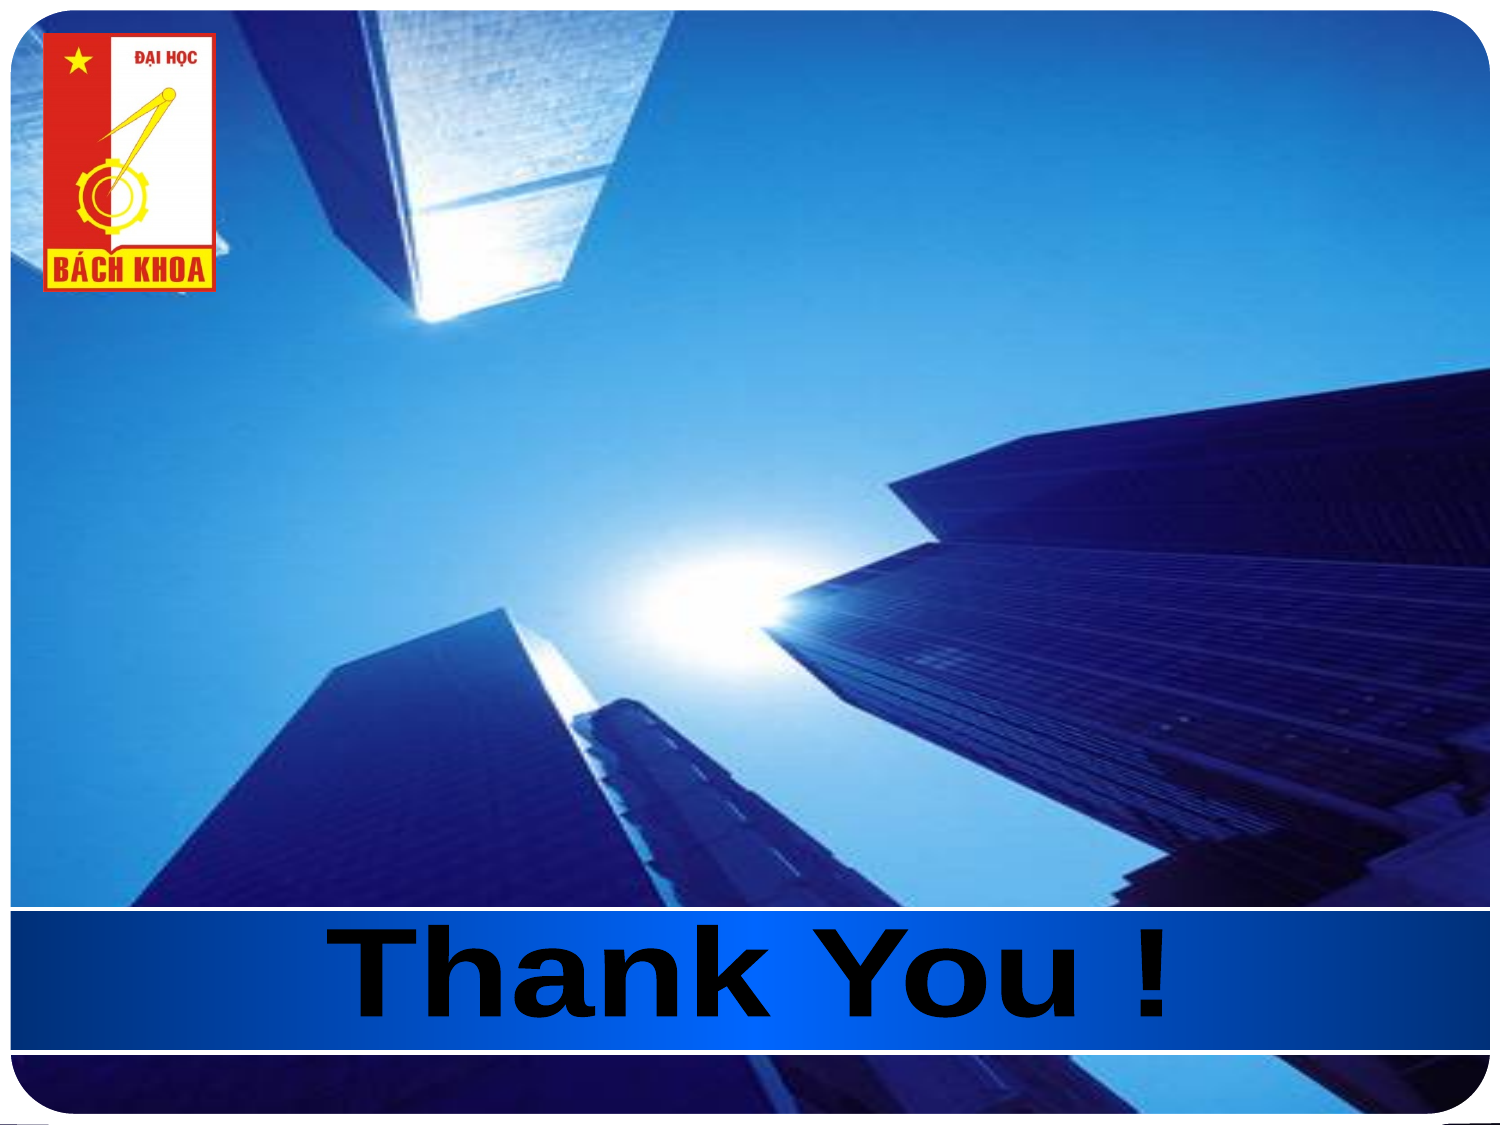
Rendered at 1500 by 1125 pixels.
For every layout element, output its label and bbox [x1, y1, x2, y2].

picture [11, 11, 1490, 907]
picture [11, 1055, 1489, 1113]
